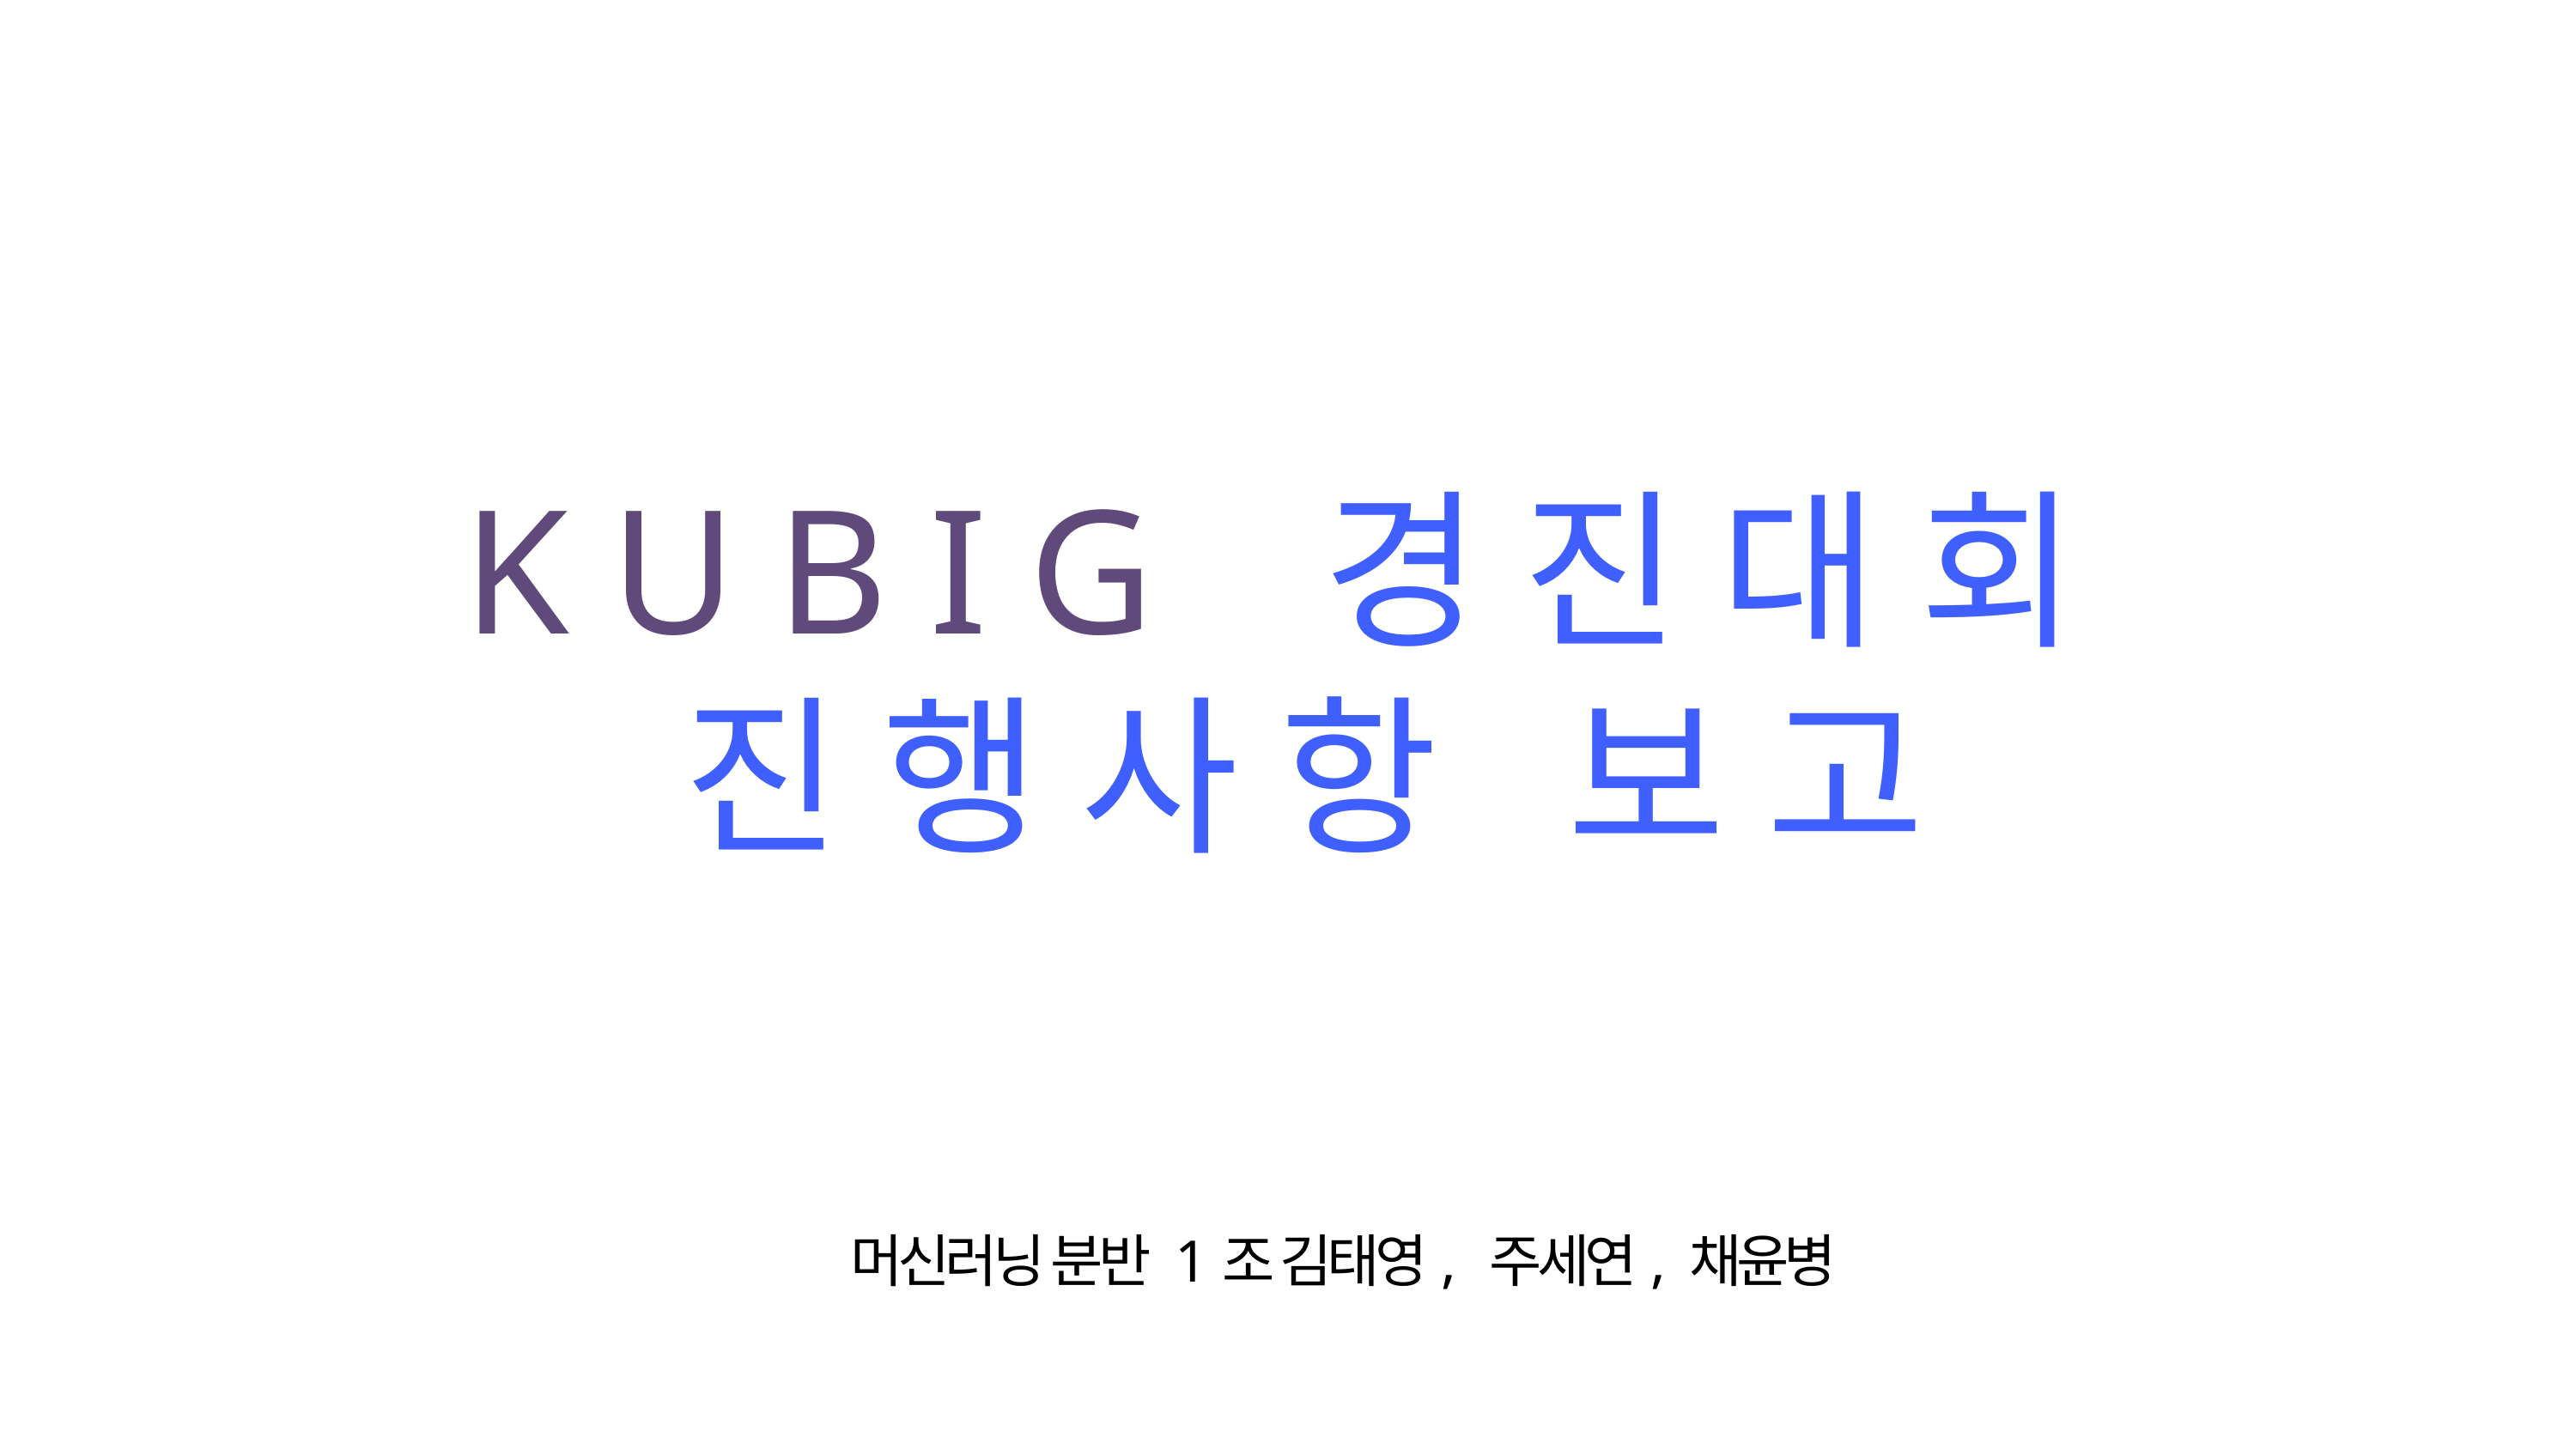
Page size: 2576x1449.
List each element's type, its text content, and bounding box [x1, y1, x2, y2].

text_box 머신러닝 분반 1조 김태영, 주세연, 채윤병 [809, 1218, 1879, 1313]
text_box KUBIG 경진대회 진행사항 보고 [451, 456, 2158, 565]
